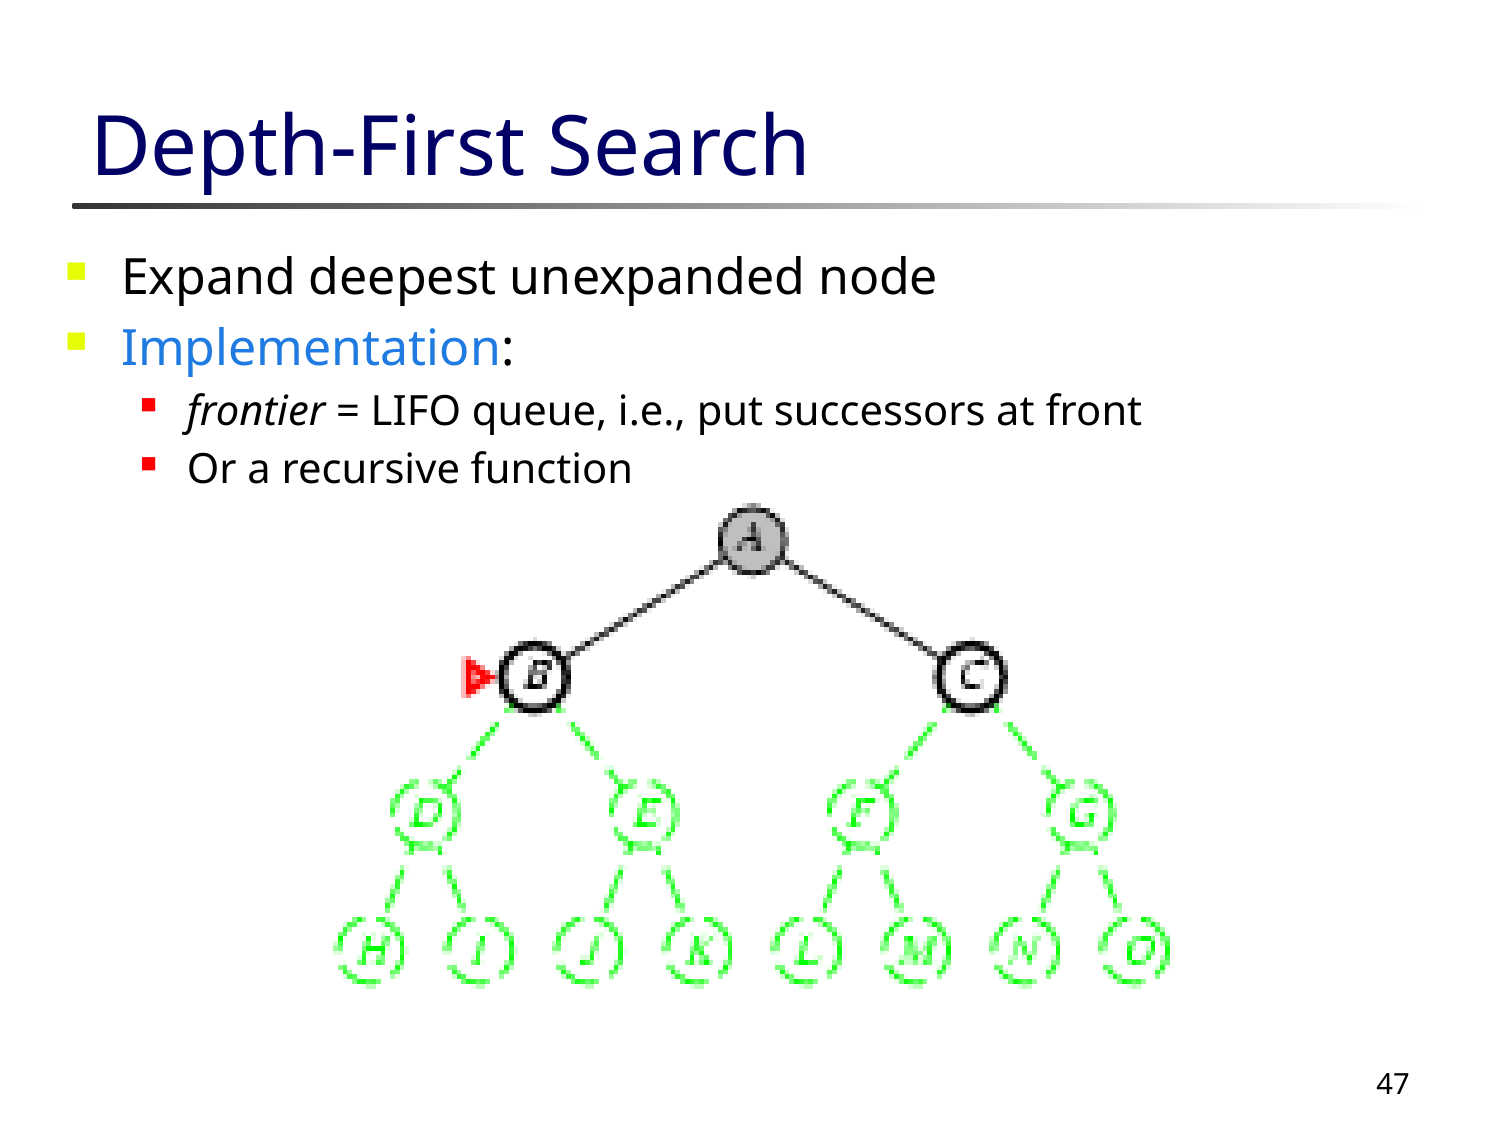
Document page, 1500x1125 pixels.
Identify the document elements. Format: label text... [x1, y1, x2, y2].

picture [324, 499, 1176, 994]
slide_number 47 [1112, 1037, 1426, 1113]
title Depth-First Search [75, 12, 1468, 200]
list Expand deepest unexpanded node Implementation: frontier = LIFO queue, i.e., put successors at front Or a recursive function [50, 237, 1463, 513]
